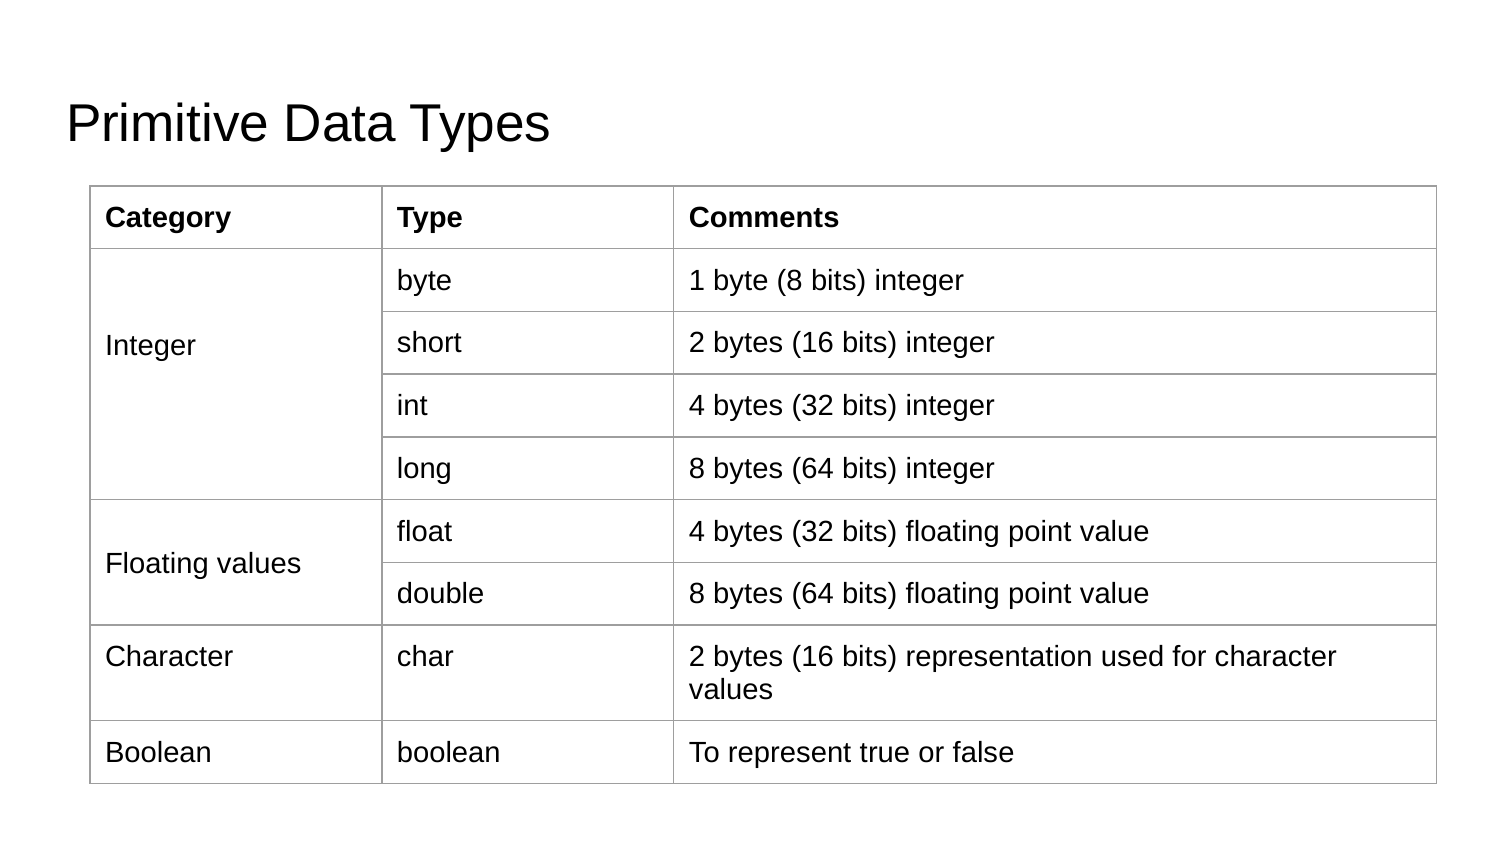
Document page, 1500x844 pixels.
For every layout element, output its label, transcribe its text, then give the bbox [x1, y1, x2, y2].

table_cell boolean [383, 721, 673, 783]
table_cell Boolean [91, 721, 381, 783]
table_cell float [383, 500, 673, 562]
table_cell Character [91, 626, 381, 720]
table_cell 8 bytes (64 bits) integer [674, 438, 1436, 499]
table_header Category [91, 187, 381, 248]
table_cell byte [383, 249, 673, 311]
table_cell Floating values [91, 500, 381, 624]
table_cell int [383, 375, 673, 436]
table_cell long [383, 438, 673, 499]
title Primitive Data Types [51, 72, 1449, 167]
table_cell 2 bytes (16 bits) representation used for character values [674, 626, 1436, 720]
table_cell 1 byte (8 bits) integer [674, 249, 1436, 311]
table_cell 8 bytes (64 bits) floating point value [674, 563, 1436, 624]
table_cell Integer [91, 249, 381, 499]
table_header Type [383, 187, 673, 248]
table_cell 4 bytes (32 bits) floating point value [674, 500, 1436, 562]
table_cell double [383, 563, 673, 624]
table_cell To represent true or false [674, 721, 1436, 783]
table_cell short [383, 312, 673, 373]
table_cell 4 bytes (32 bits) integer [674, 375, 1436, 436]
table_cell char [383, 626, 673, 720]
table_cell 2 bytes (16 bits) integer [674, 312, 1436, 373]
table_header Comments [674, 187, 1436, 248]
